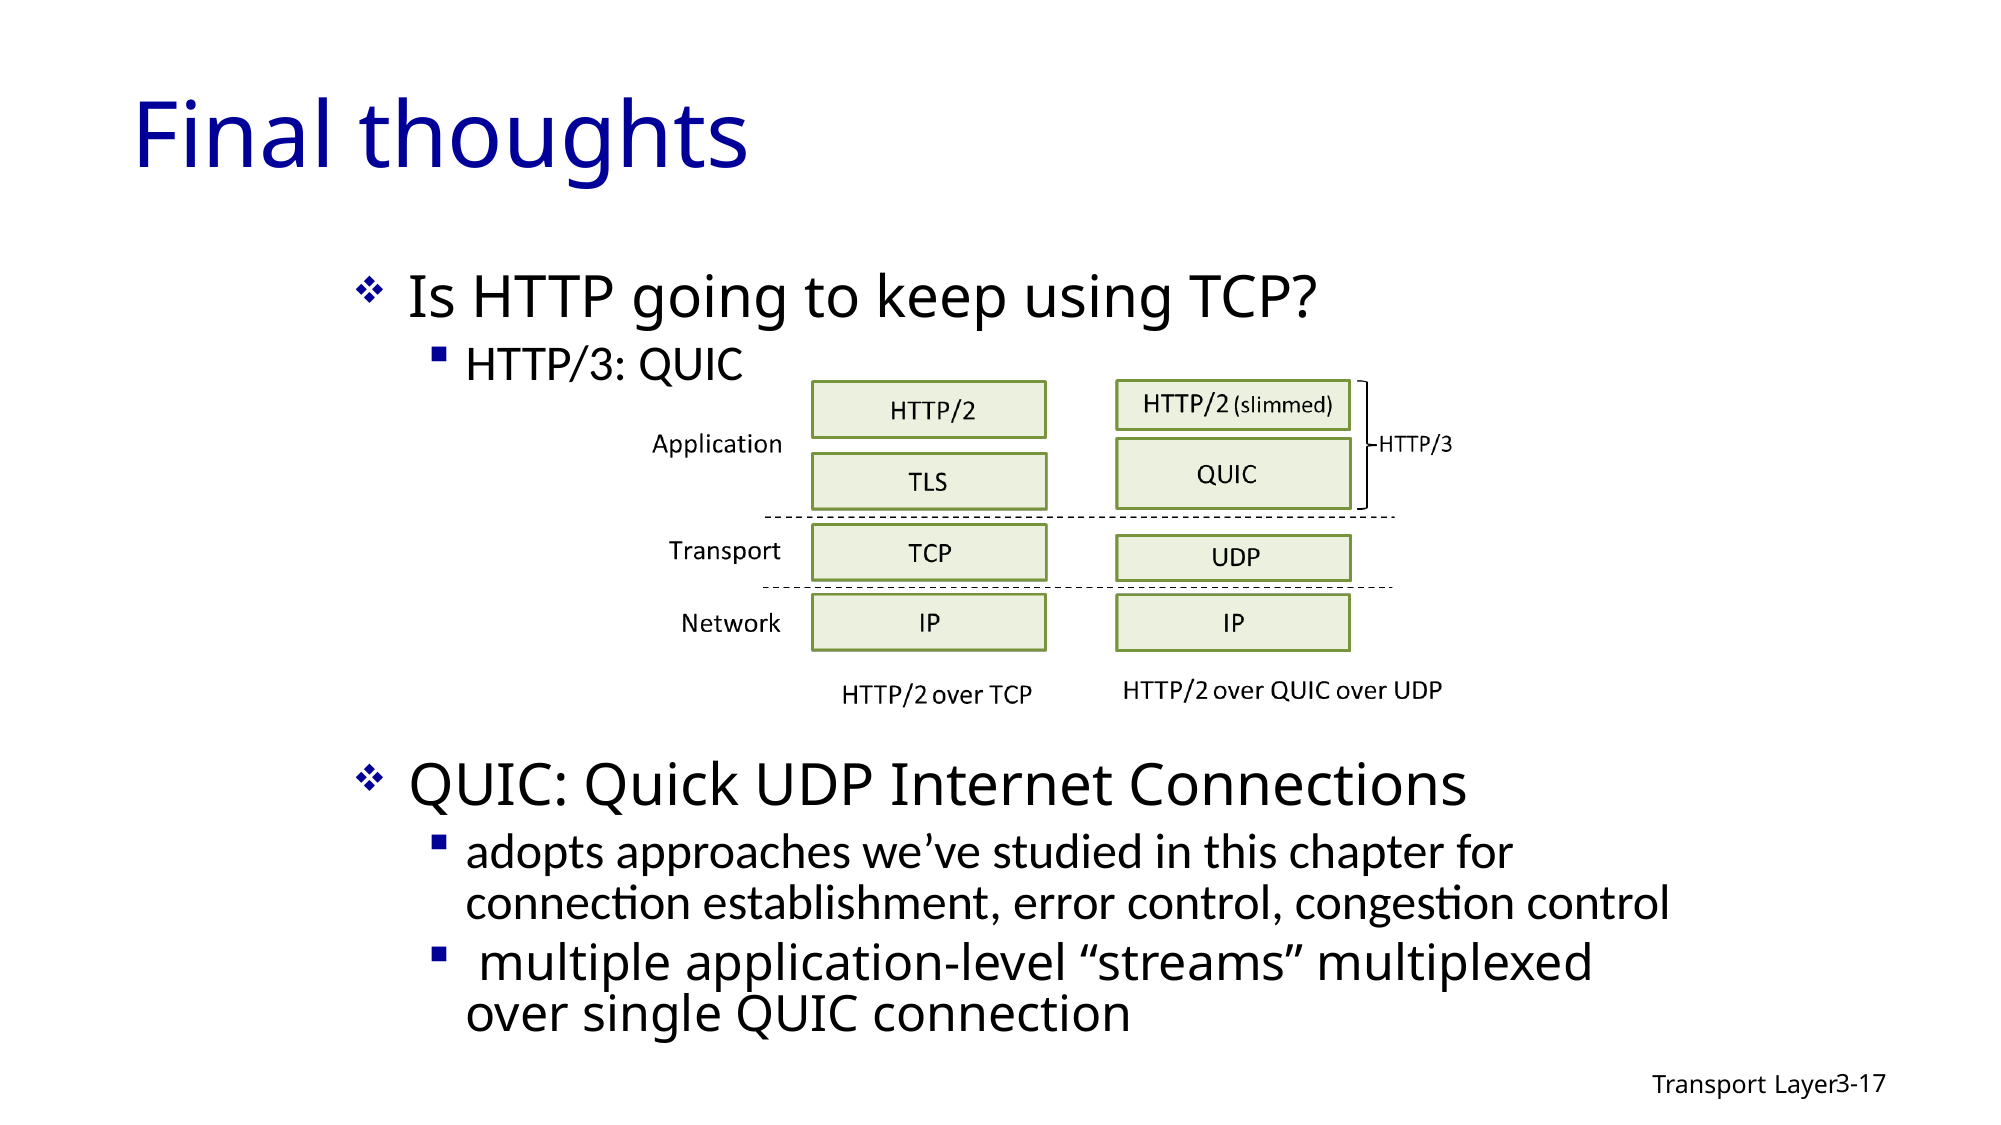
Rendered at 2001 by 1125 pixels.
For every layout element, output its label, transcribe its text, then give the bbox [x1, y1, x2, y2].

slide_number 3-17 [1820, 1060, 1969, 1106]
list Is HTTP going to keep using TCP? HTTP/3: QUIC QUIC: Quick UDP Internet Connections adopts approaches we’ve studied in this chapter for connection establishment, error control, congestion control multiple application-level “streams” multiplexed over single QUIC connection [337, 262, 1691, 1025]
picture [625, 376, 1468, 729]
title Final thoughts [116, 37, 1817, 225]
footer Transport Layer [1219, 1057, 1854, 1105]
